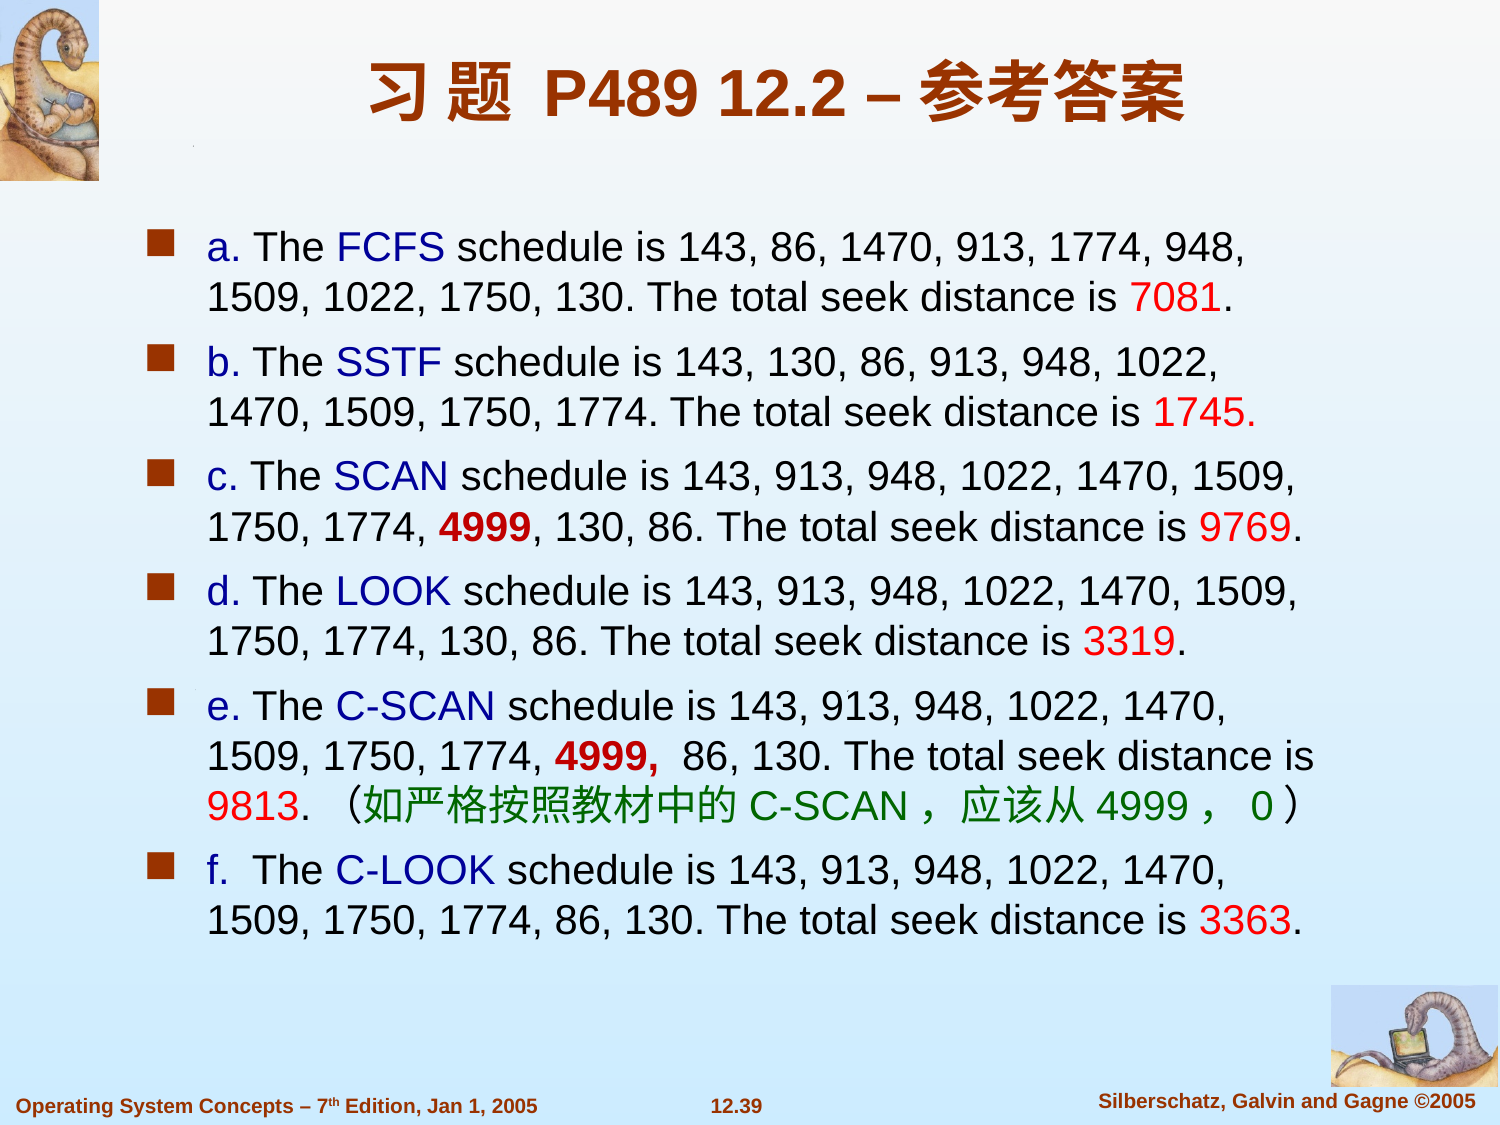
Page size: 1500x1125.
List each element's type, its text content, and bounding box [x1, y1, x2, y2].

title 习 题 P489 12.2 –参考答案 [112, 37, 1438, 138]
picture [0, 0, 99, 181]
picture [1331, 985, 1498, 1087]
list a. The FCFS schedule is 143, 86, 1470, 913, 1774, 948, 1509, 1022, 1750, 130. The total seek distance is 7081. b. The SSTF schedule is 143, 130, 86, 913, 948, 1022, 1470, 1509, 1750, 1774. The total seek distance is 1745. c. The SCAN schedule is 143, 913, 948, 1022, 1470, 1509, 1750, 1774, 4999, 130, 86. The total seek distance is 9769. d. The LOOK schedule is 143, 913, 948, 1022, 1470, 1509, 1750, 1774, 130, 86. The total seek distance is 3319. e. The C-SCAN schedule is 143, 913, 948, 1022, 1470, 1509, 1750, 1774, 4999, 86, 130. The total seek distance is 9813.（如严格按照教材中的C-SCAN，应该从4999，0） f. The C-LOOK schedule is 143, 913, 948, 1022, 1470, 1509, 1750, 1774, 86, 130. The total seek distance is 3363. [135, 212, 1342, 990]
